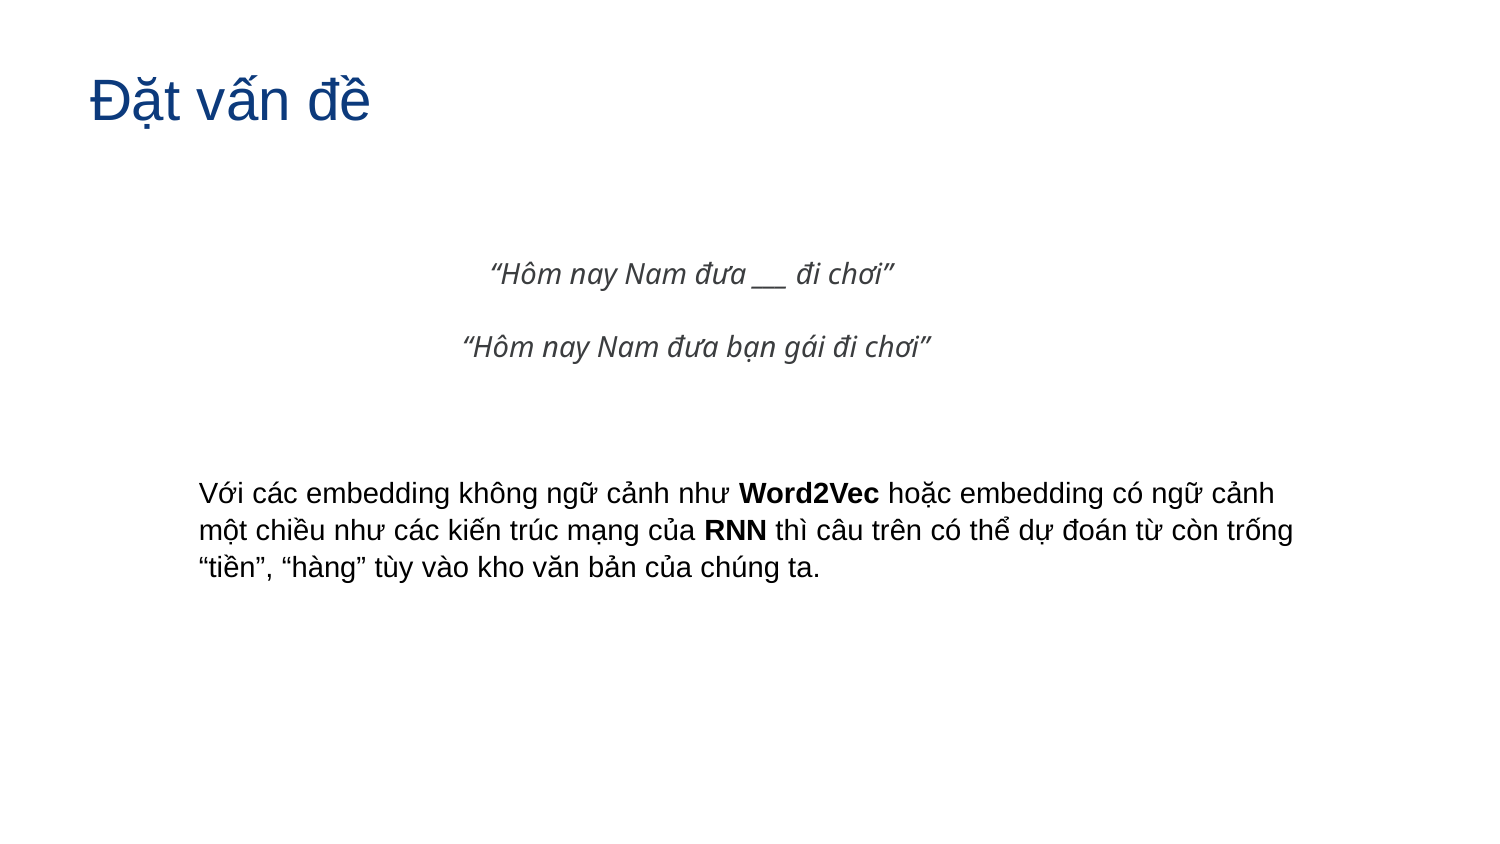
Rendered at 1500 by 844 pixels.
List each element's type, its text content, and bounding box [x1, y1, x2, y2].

text_box “Hôm nay Nam đưa ___ đi chơi” [400, 245, 1064, 298]
title Đặt vấn đề [75, 66, 1425, 128]
text_box “Hôm nay Nam đưa bạn gái đi chơi” [372, 318, 1036, 371]
text_box Với các embedding không ngữ cảnh như Word2Vec hoặc embedding có ngữ cảnh một chiều như các kiến trúc mạng của RNN thì câu trên có thể dự đoán từ còn trống “tiền”, “hàng” tùy vào kho văn bản của chúng ta. [183, 421, 1317, 634]
